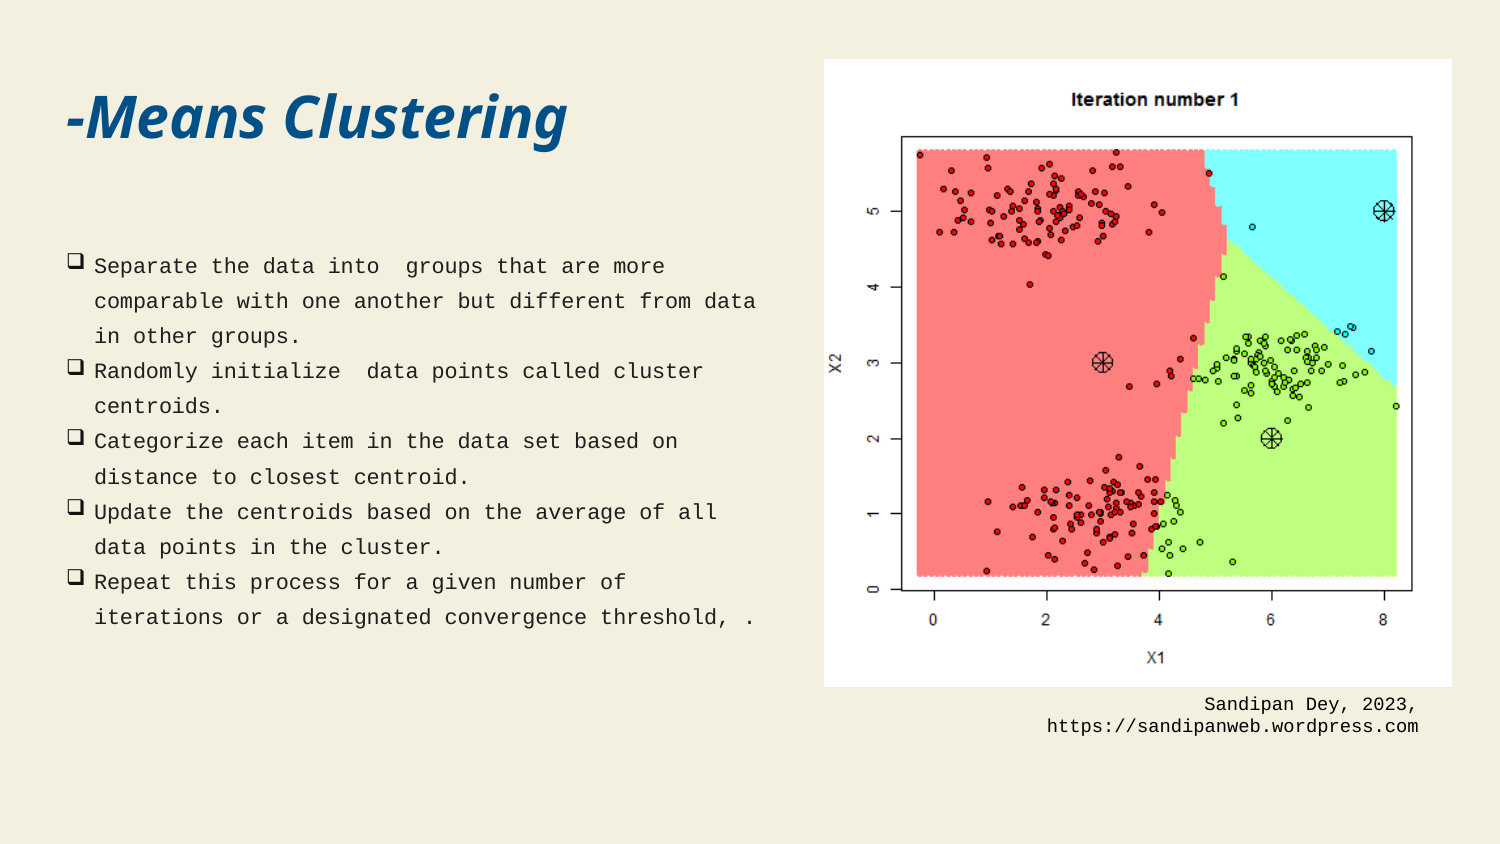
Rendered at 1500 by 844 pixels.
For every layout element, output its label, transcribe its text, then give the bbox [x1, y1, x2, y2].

picture [824, 59, 1452, 688]
text_box Sandipan Dey, 2023, https://sandipanweb.wordpress.com [863, 695, 1433, 744]
